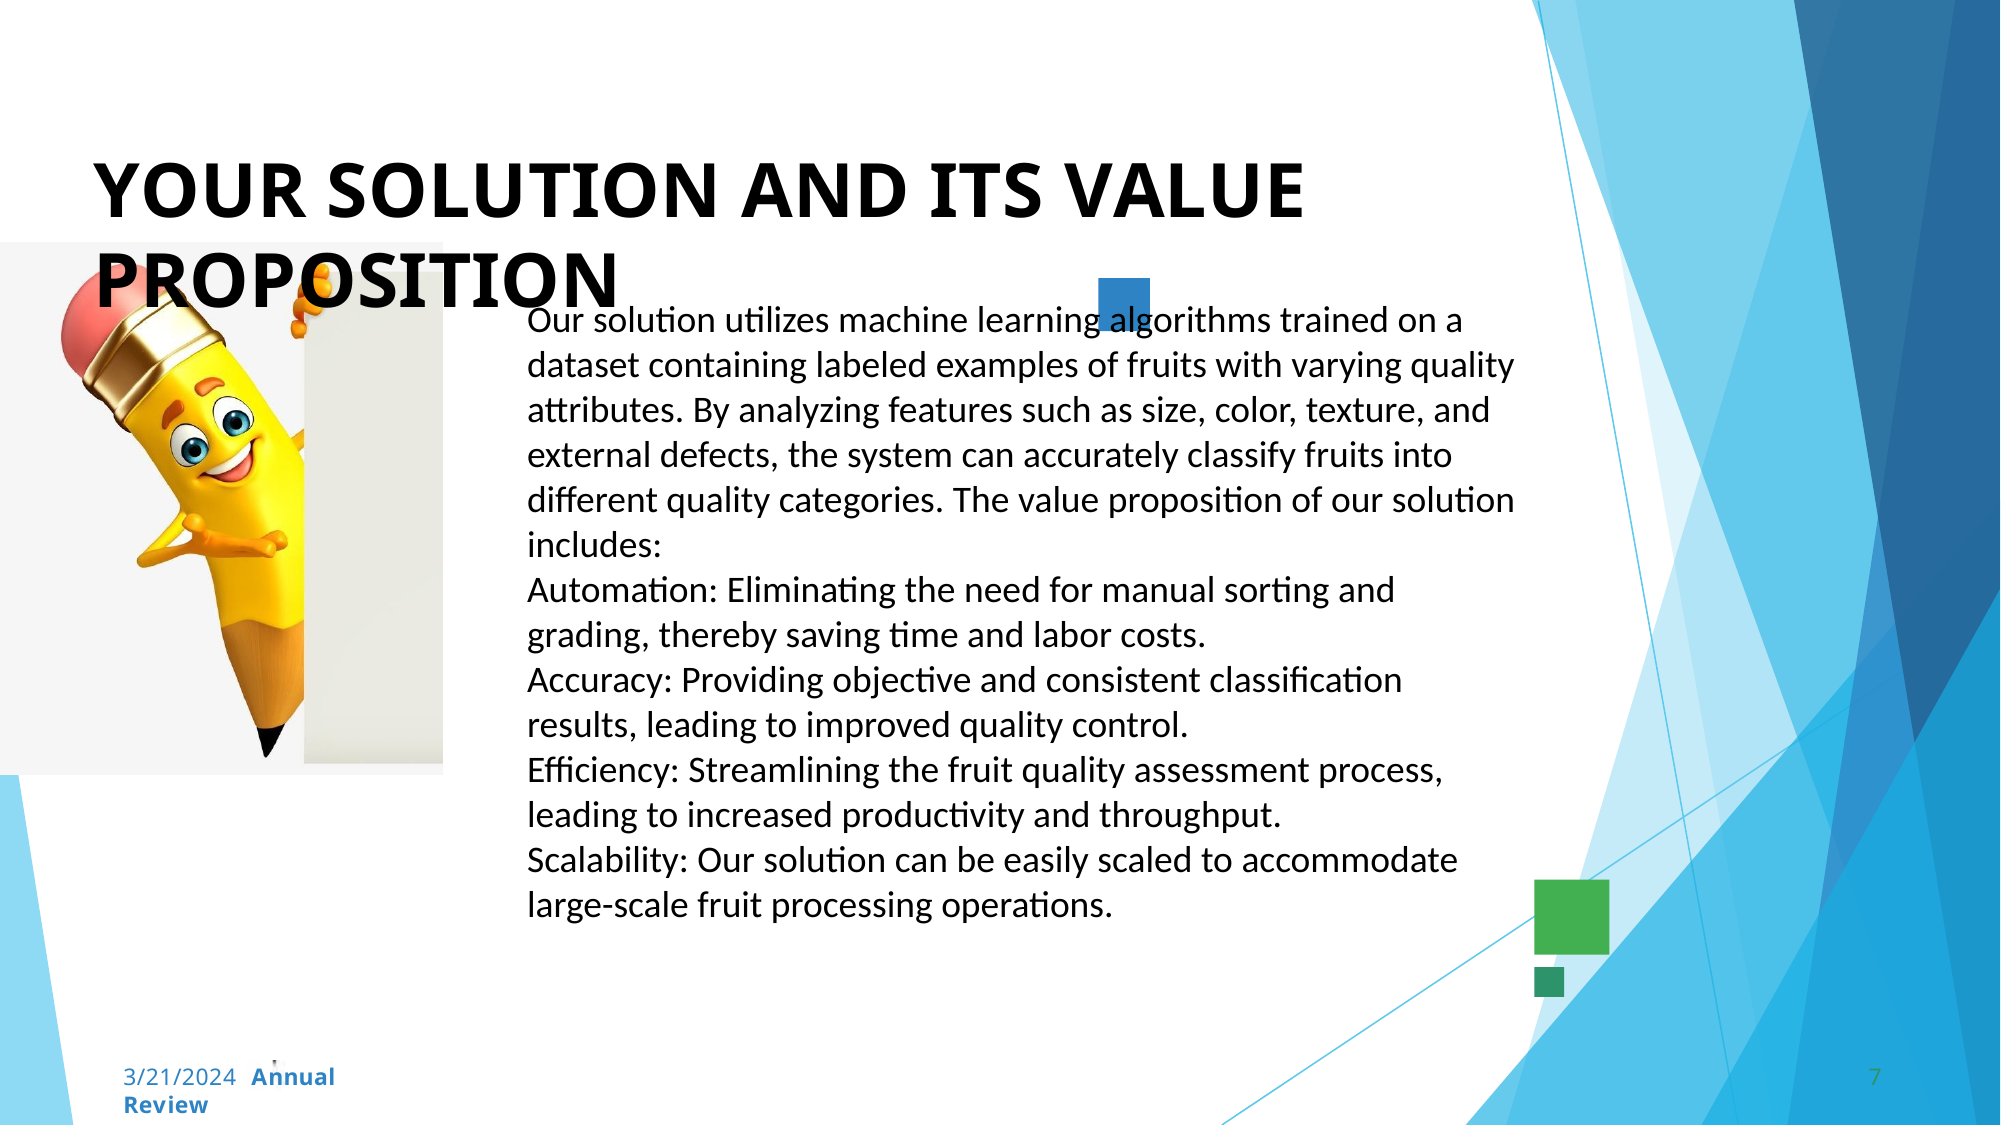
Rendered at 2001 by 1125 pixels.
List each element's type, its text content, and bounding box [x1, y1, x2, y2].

title YOUR SOLUTION AND ITS VALUE PROPOSITION [91, 140, 1694, 331]
text_box [1534, 879, 1610, 955]
text_box Our solution utilizes machine learning algorithms trained on a dataset containing labeled examples of fruits with varying quality attributes. By analyzing features such as size, color, texture, and external defects, the system can accurately classify fruits into different quality categories. The value proposition of our solution includes: Automation: Eliminating the need for manual sorting and grading, thereby saving time and labor costs. Accuracy: Providing objective and consistent classification results, leading to improved quality control. Efficiency: Streamlining the fruit quality assessment process, leading to increased productivity and throughput. Scalability: Our solution can be easily scaled to accommodate large-scale fruit processing operations. [512, 287, 1535, 933]
picture [110, 1060, 463, 1094]
slide_number 7 [1862, 1061, 1888, 1125]
picture [0, 241, 443, 776]
text_box 3/21/2024 Annual Review [121, 1103, 417, 1118]
text_box [1534, 967, 1565, 997]
